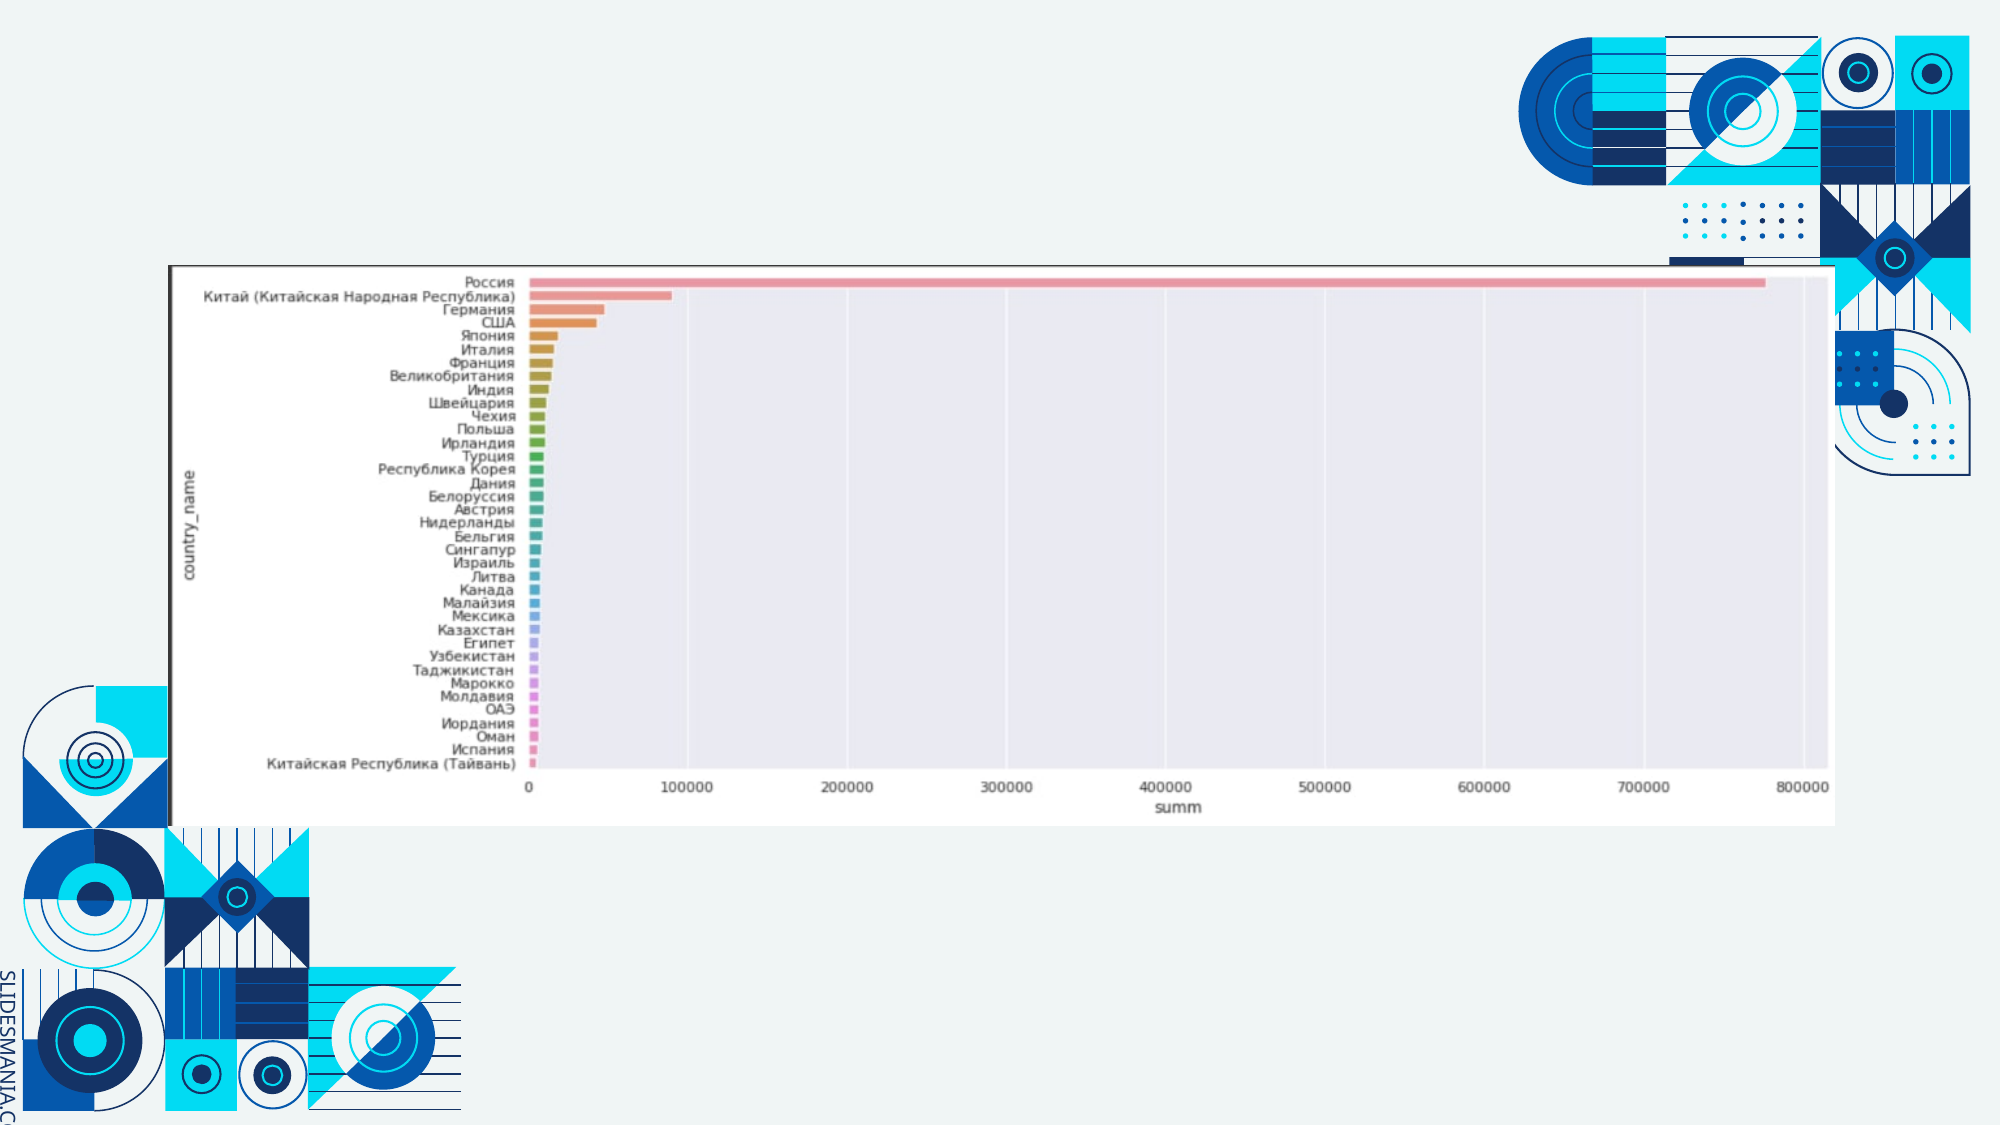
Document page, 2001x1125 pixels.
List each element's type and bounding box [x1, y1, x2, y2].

picture [167, 265, 1836, 826]
